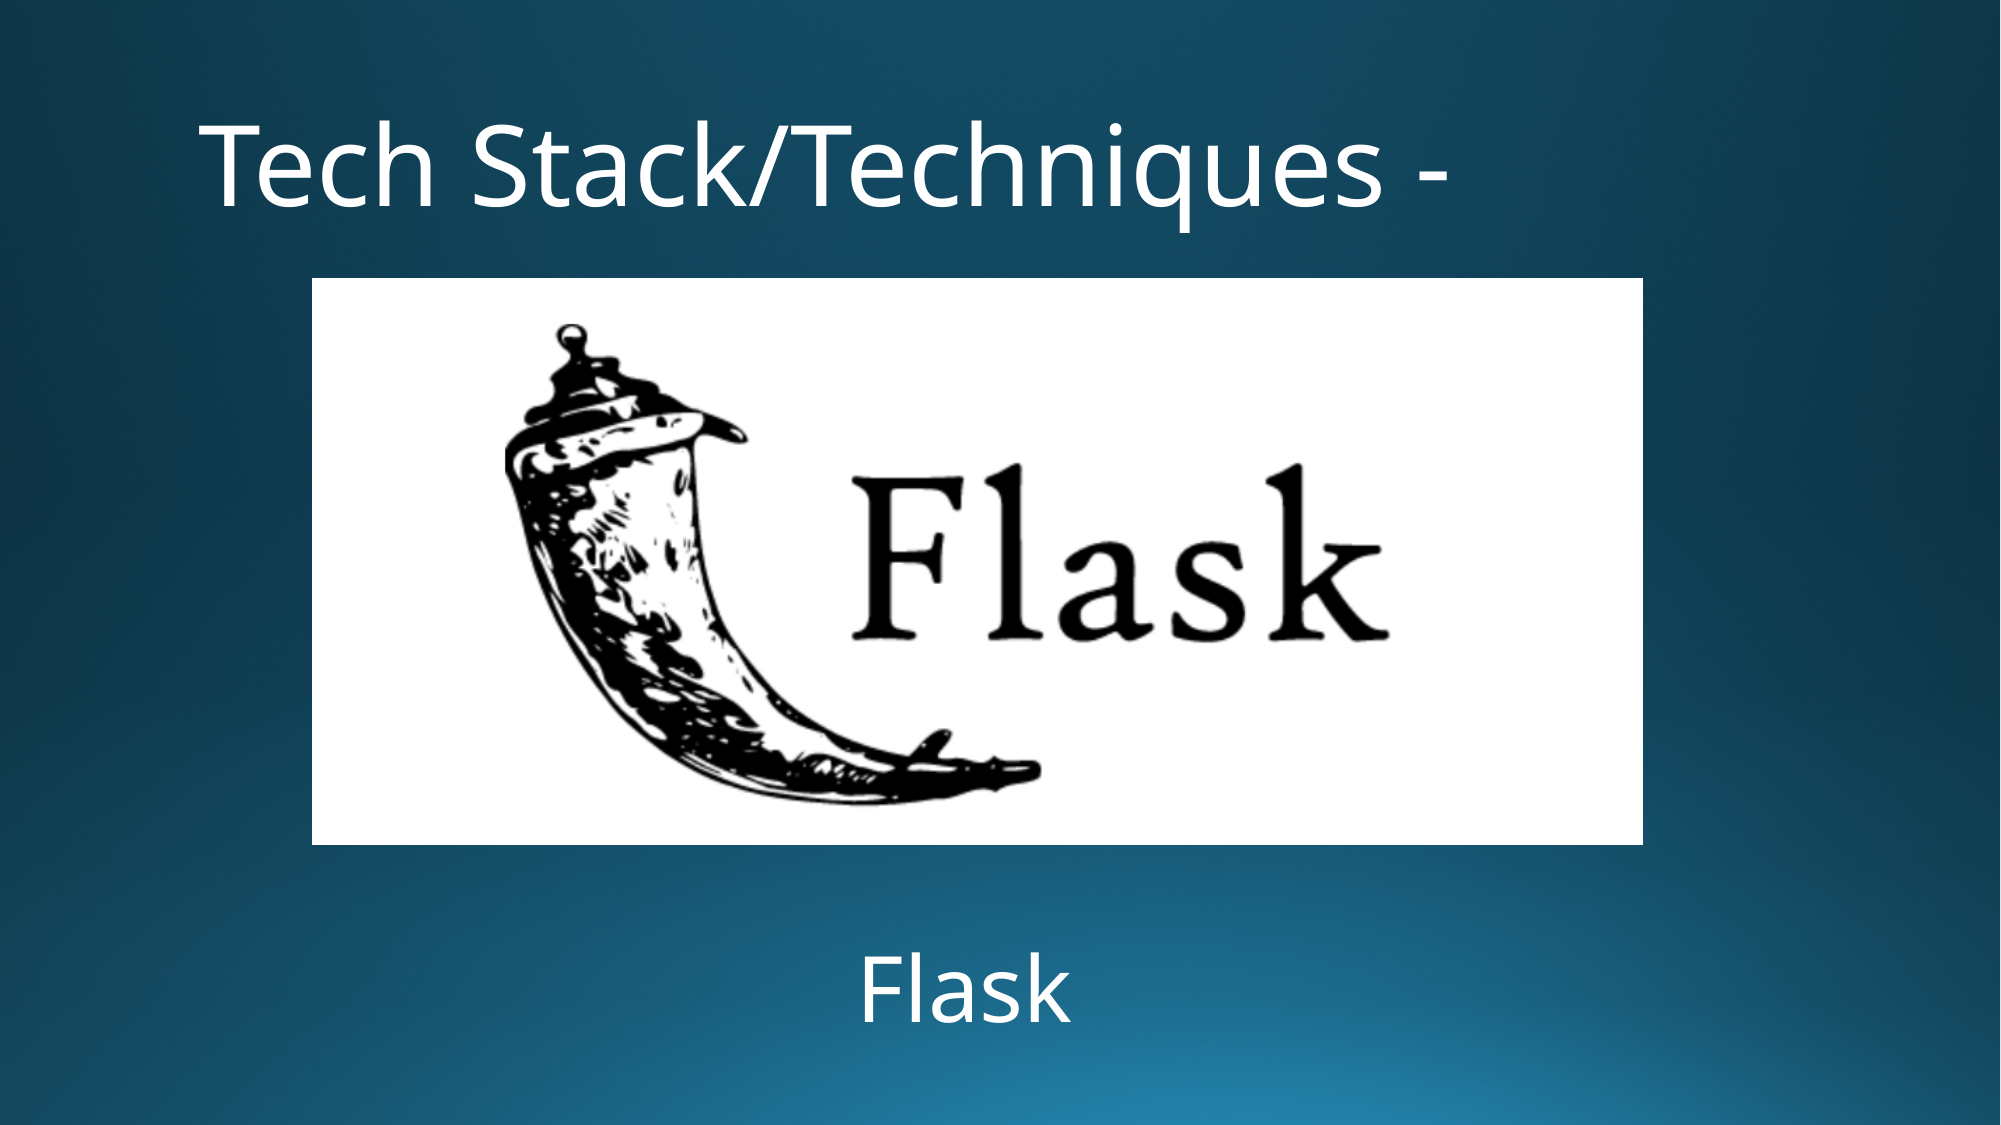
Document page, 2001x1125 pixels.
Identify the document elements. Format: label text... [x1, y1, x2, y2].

list Flask [146, 868, 2000, 1125]
picture [0, 0, 2001, 1125]
title Tech Stack/Techniques - [183, 61, 1909, 279]
